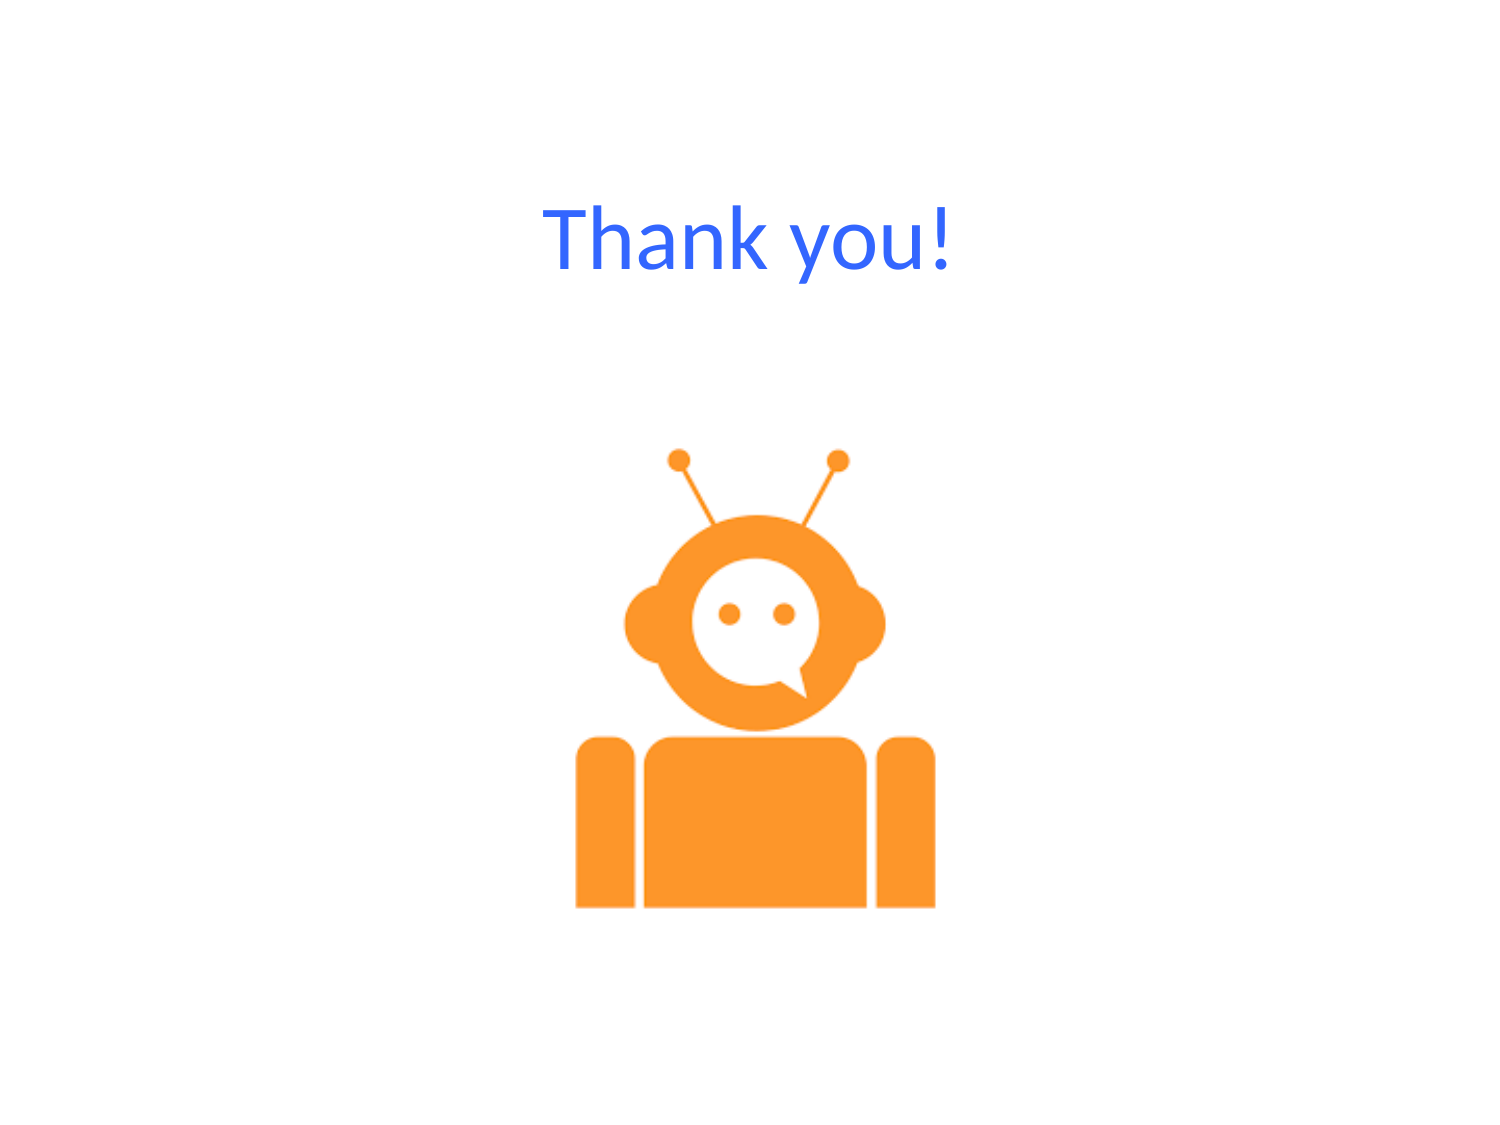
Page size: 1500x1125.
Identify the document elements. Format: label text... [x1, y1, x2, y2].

title Thank you! [75, 138, 1425, 327]
picture [521, 445, 990, 914]
